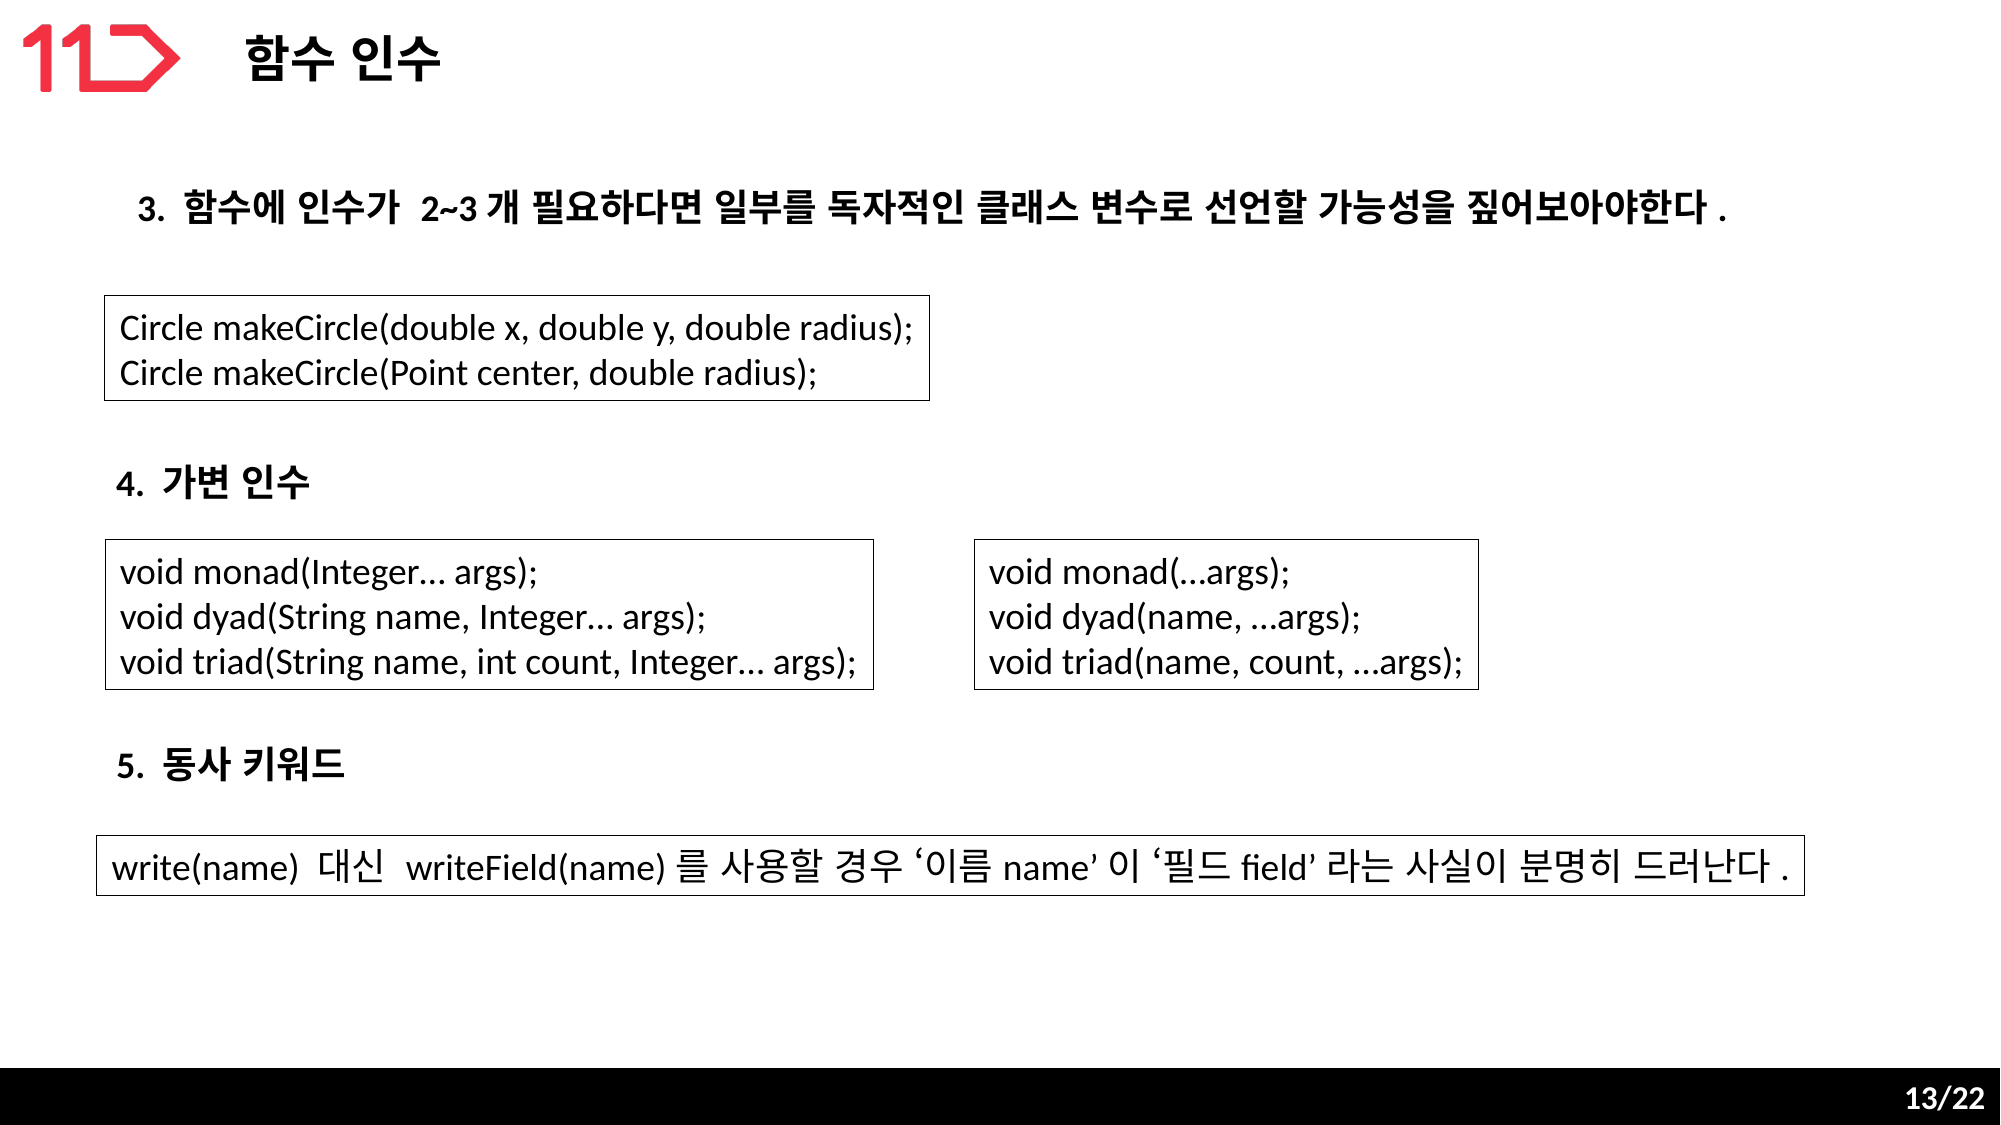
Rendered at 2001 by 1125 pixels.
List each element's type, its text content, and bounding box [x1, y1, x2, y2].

text_box 함수 인수 [229, 20, 458, 96]
text_box void monad(…args); void dyad(name, …args); void triad(name, count, …args); [974, 539, 1479, 690]
text_box [0, 1068, 2000, 1125]
text_box 3. 함수에 인수가 2~3개 필요하다면 일부를 독자적인 클래스 변수로 선언할 가능성을 짚어보아야한다. [122, 176, 1743, 237]
picture [0, 0, 201, 118]
text_box 4. 가변 인수 [101, 451, 326, 512]
text_box Circle makeCircle(double x, double y, double radius); Circle makeCircle(Point center, double radius); [104, 295, 930, 401]
text_box write(name) 대신 writeField(name)를 사용할 경우 ‘이름name’이 ‘필드field’라는 사실이 분명히 드러난다. [96, 835, 1805, 896]
text_box 13/22 [1889, 1068, 2000, 1124]
text_box void monad(Integer… args); void dyad(String name, Integer… args); void triad(String name, int count, Integer… args); [105, 539, 874, 690]
text_box 5. 동사 키워드 [101, 733, 361, 794]
